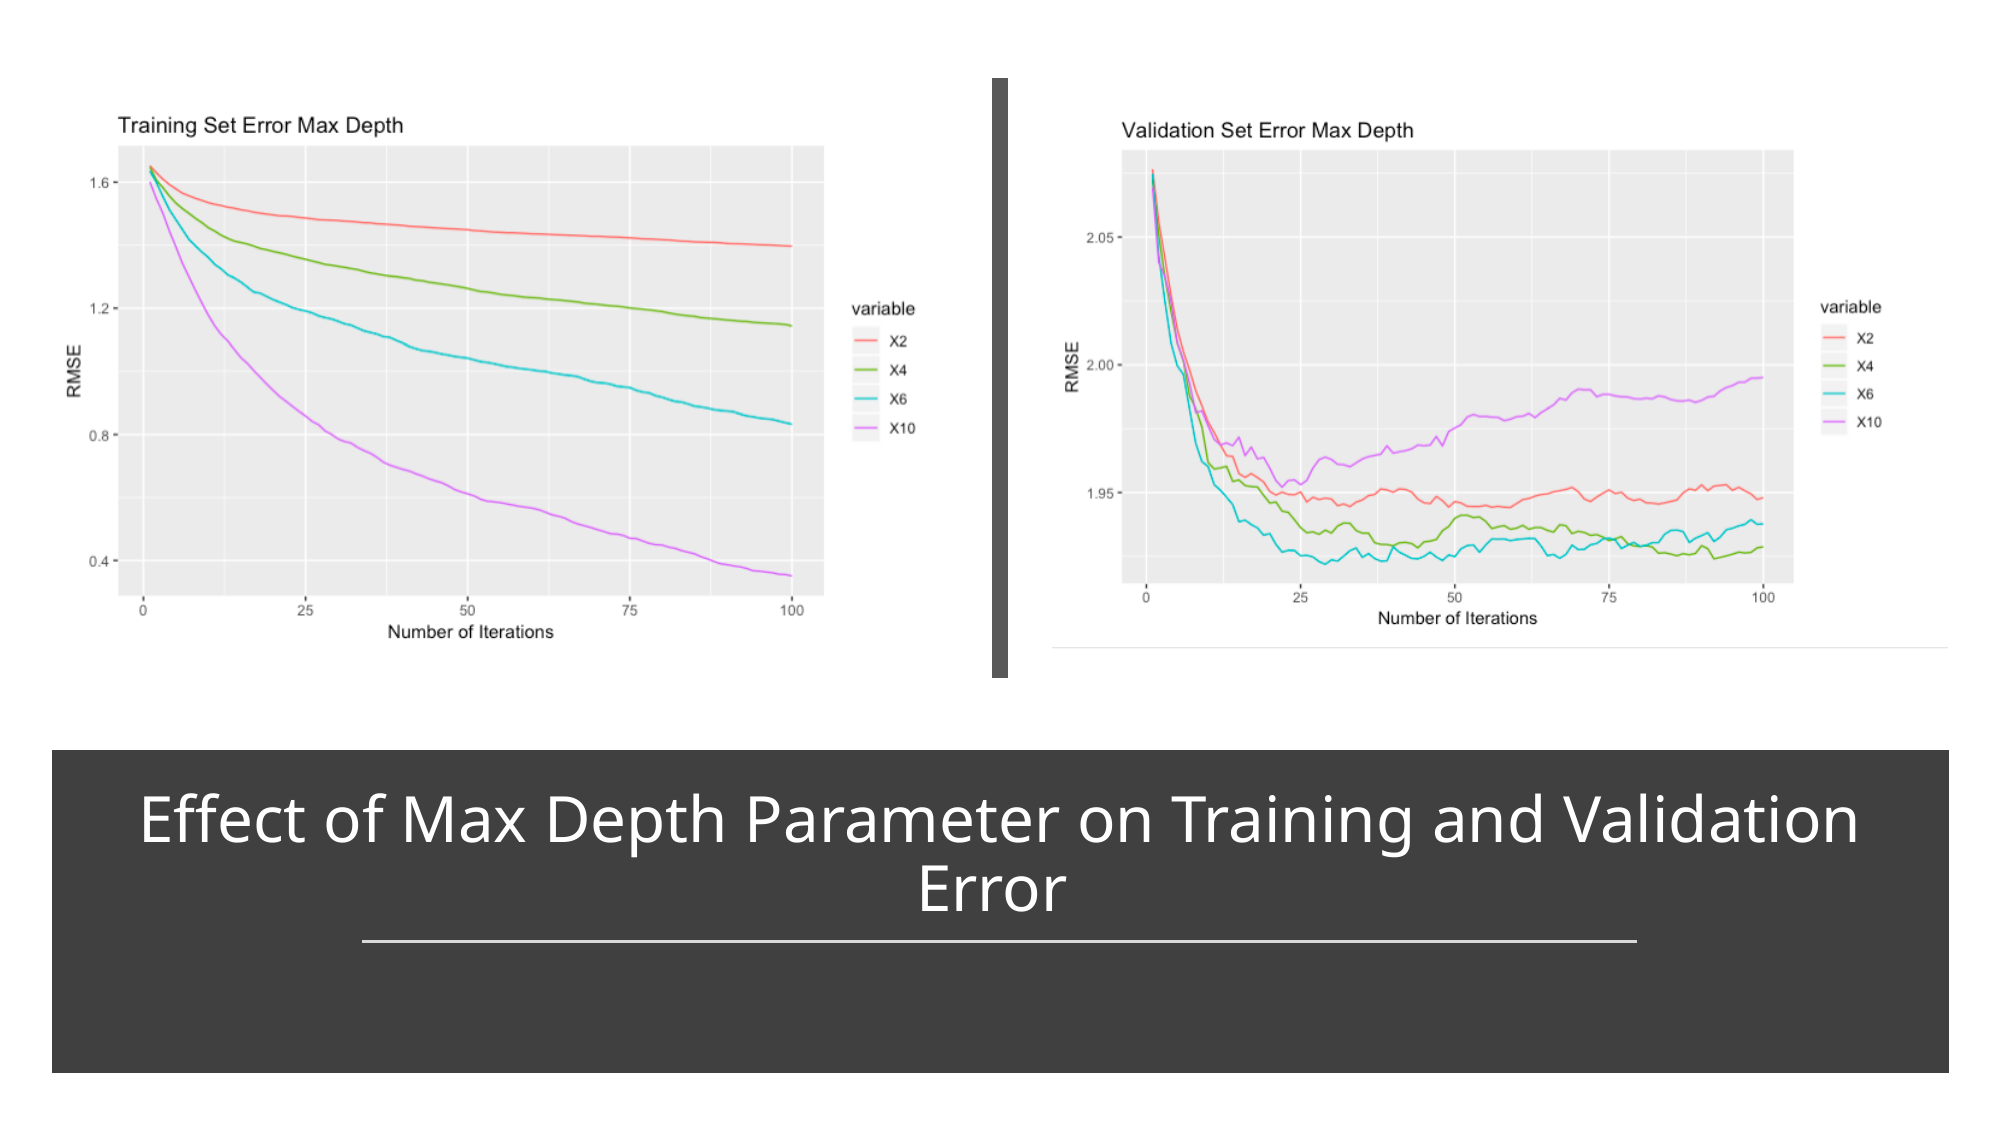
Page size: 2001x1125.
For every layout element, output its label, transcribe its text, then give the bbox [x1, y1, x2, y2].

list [52, 99, 948, 657]
text_box [61, 759, 1939, 1064]
picture [1052, 105, 1948, 652]
title Effect of Max Depth Parameter on Training and Validation Error [86, 780, 1914, 933]
